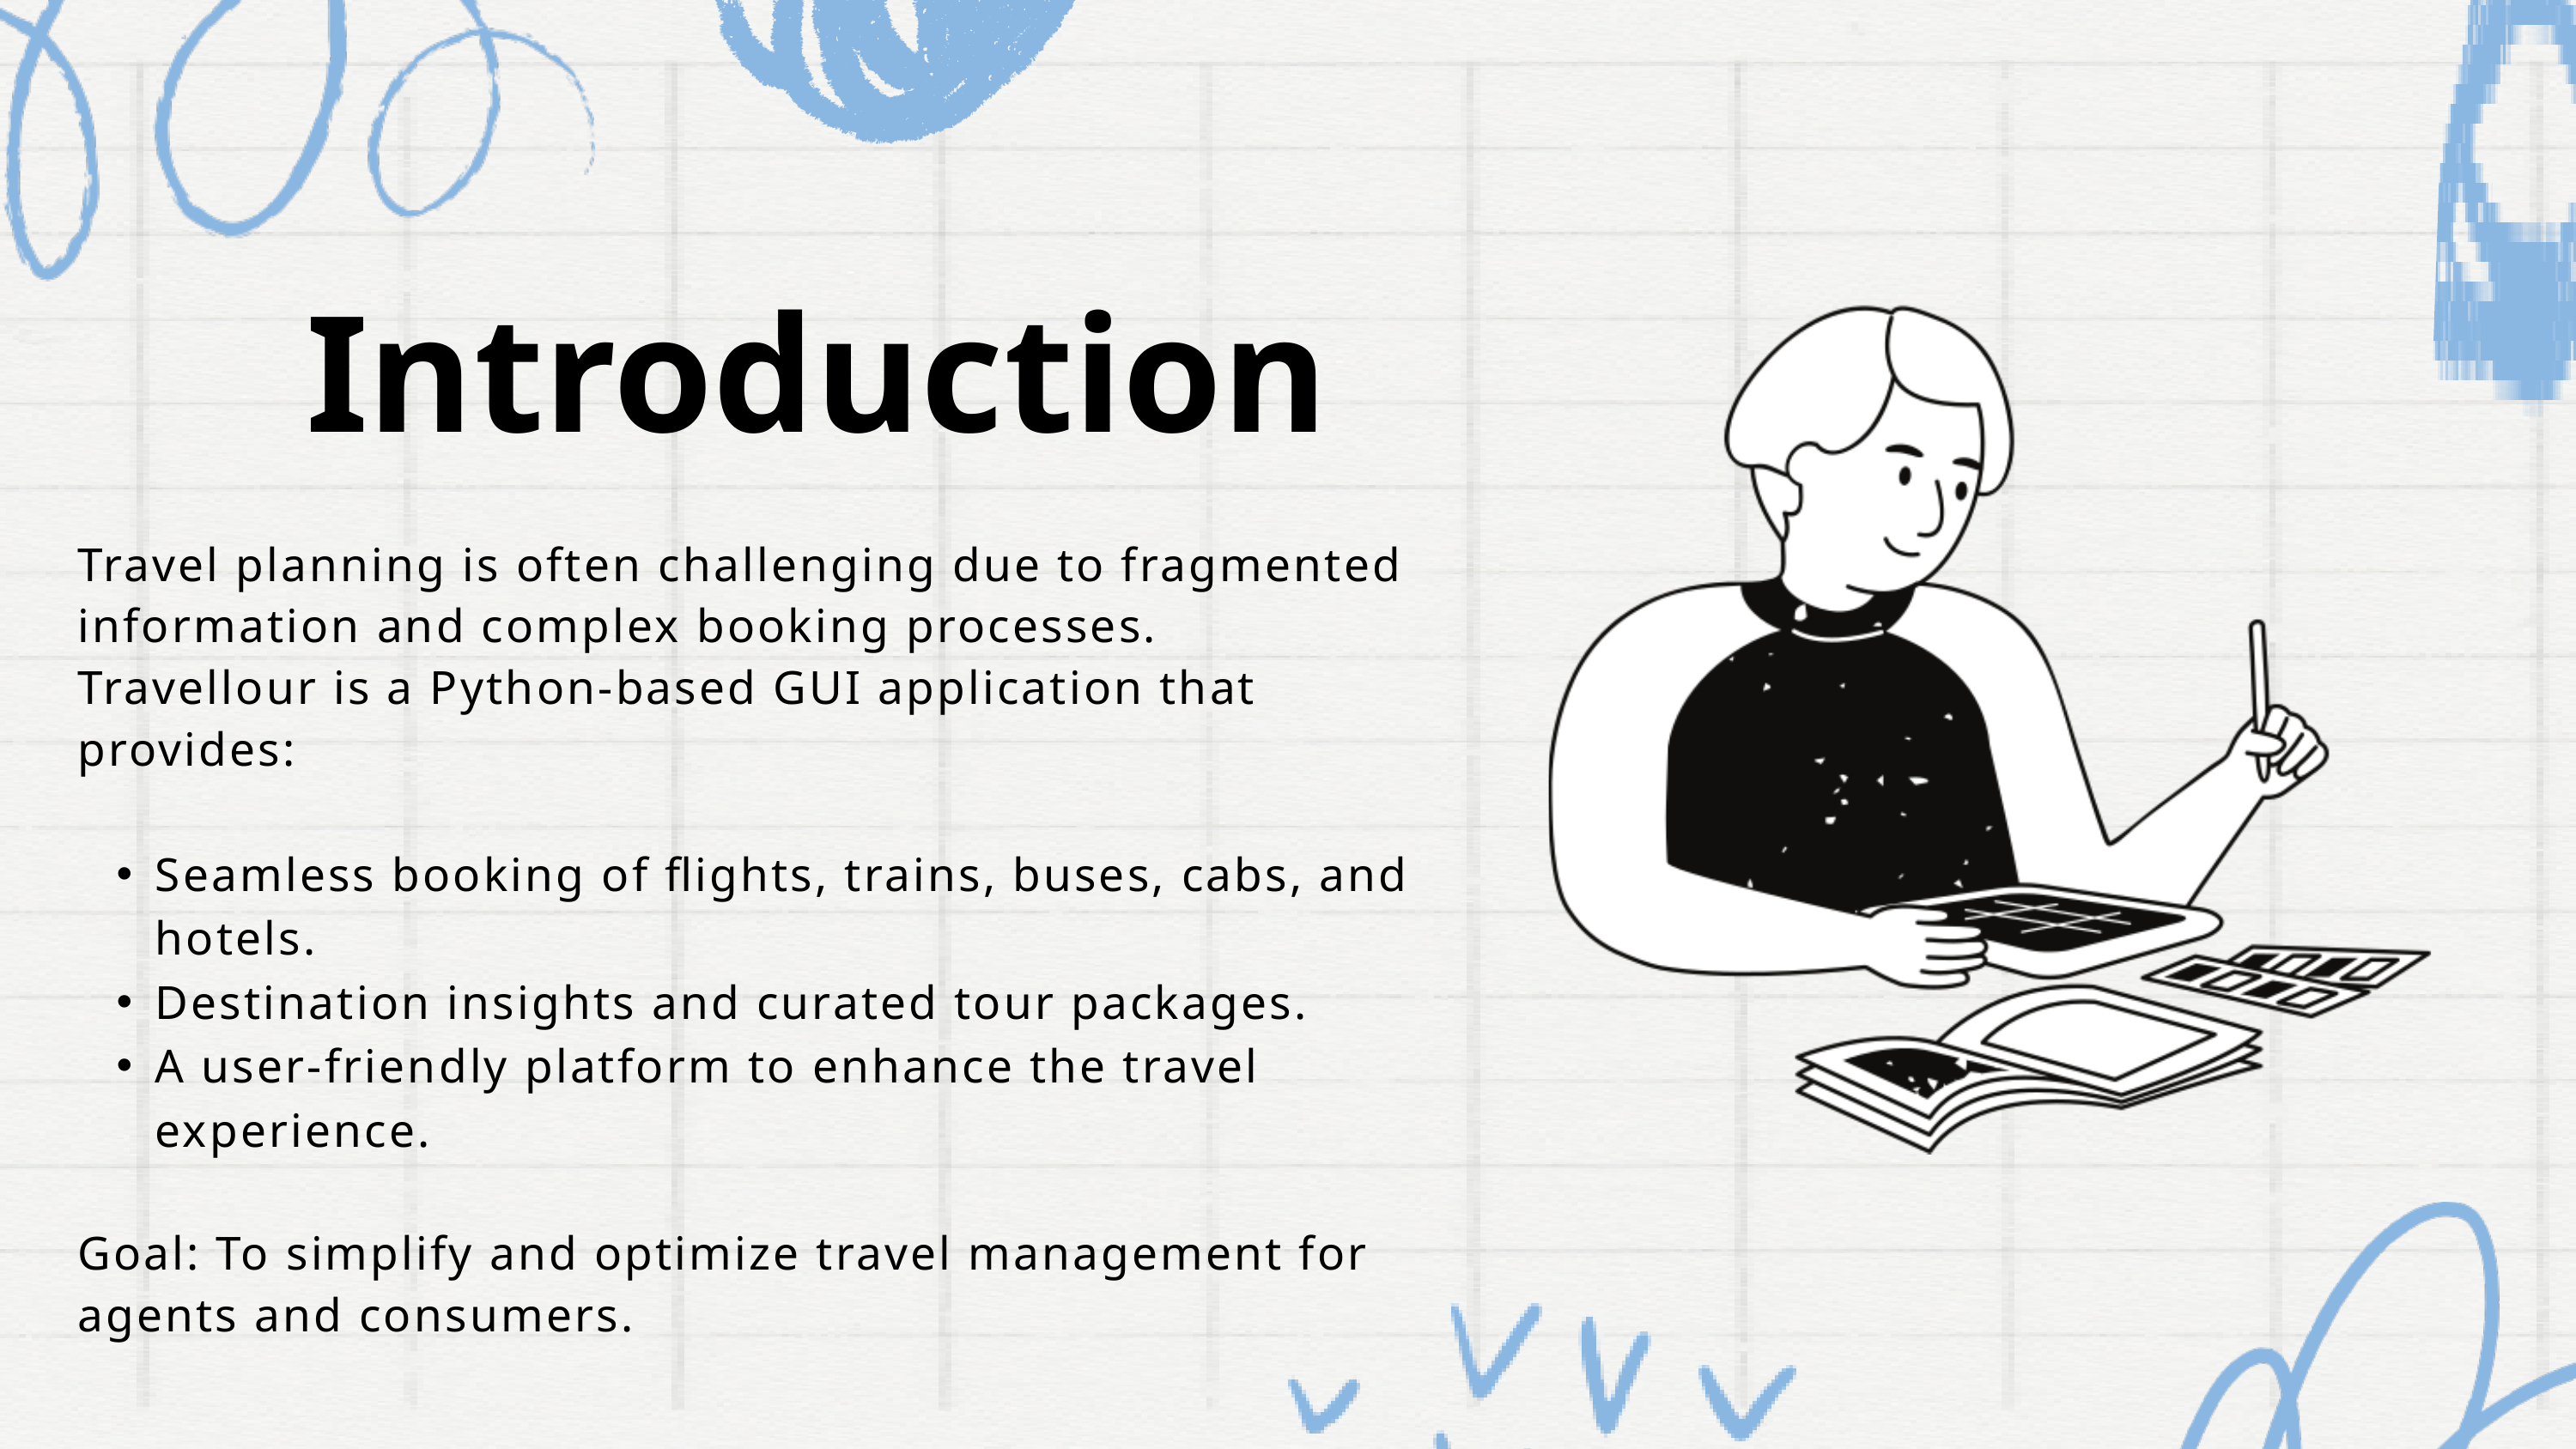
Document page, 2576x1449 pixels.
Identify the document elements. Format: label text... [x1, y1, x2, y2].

text_box [0, 0, 596, 282]
text_box [704, 0, 1113, 145]
text_box Travel planning is often challenging due to fragmented information and complex booking processes. Travellour is a Python-based GUI application that provides: Seamless booking of flights, trains, buses, cabs, and hotels. Destination insights and curated tour packages. A user-friendly platform to enhance the travel experience. Goal: To simplify and optimize travel management for agents and consumers. [77, 529, 1441, 1403]
text_box [0, 0, 2576, 1449]
text_box [2431, 0, 2576, 419]
text_box Introduction [306, 307, 1412, 464]
text_box [1548, 294, 2432, 1155]
text_box [2162, 1202, 2576, 1449]
text_box [1288, 1303, 1862, 1449]
